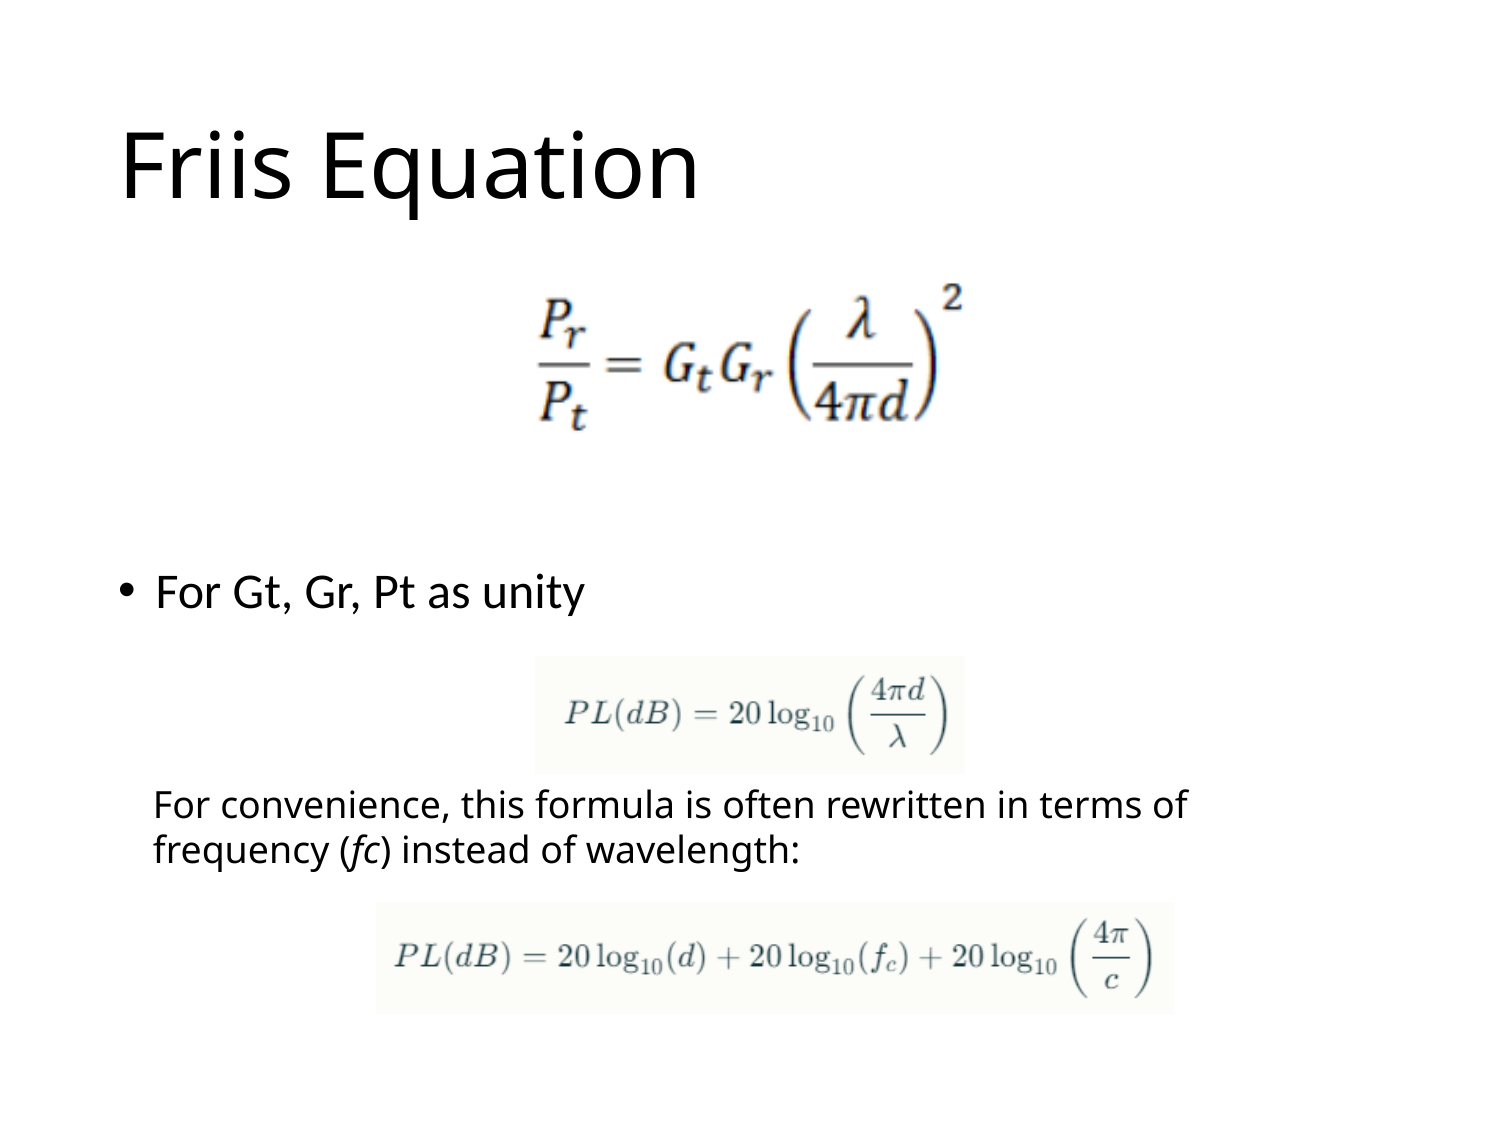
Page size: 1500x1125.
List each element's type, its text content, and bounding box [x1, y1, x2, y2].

picture [376, 902, 1174, 1014]
text_box For convenience, this formula is often rewritten in terms of frequency (fc) instead of wavelength: [138, 773, 1330, 879]
title Friis Equation [103, 59, 1397, 278]
list For Gt, Gr, Pt as unity [103, 299, 1397, 1014]
picture [484, 233, 983, 452]
picture [535, 656, 965, 774]
